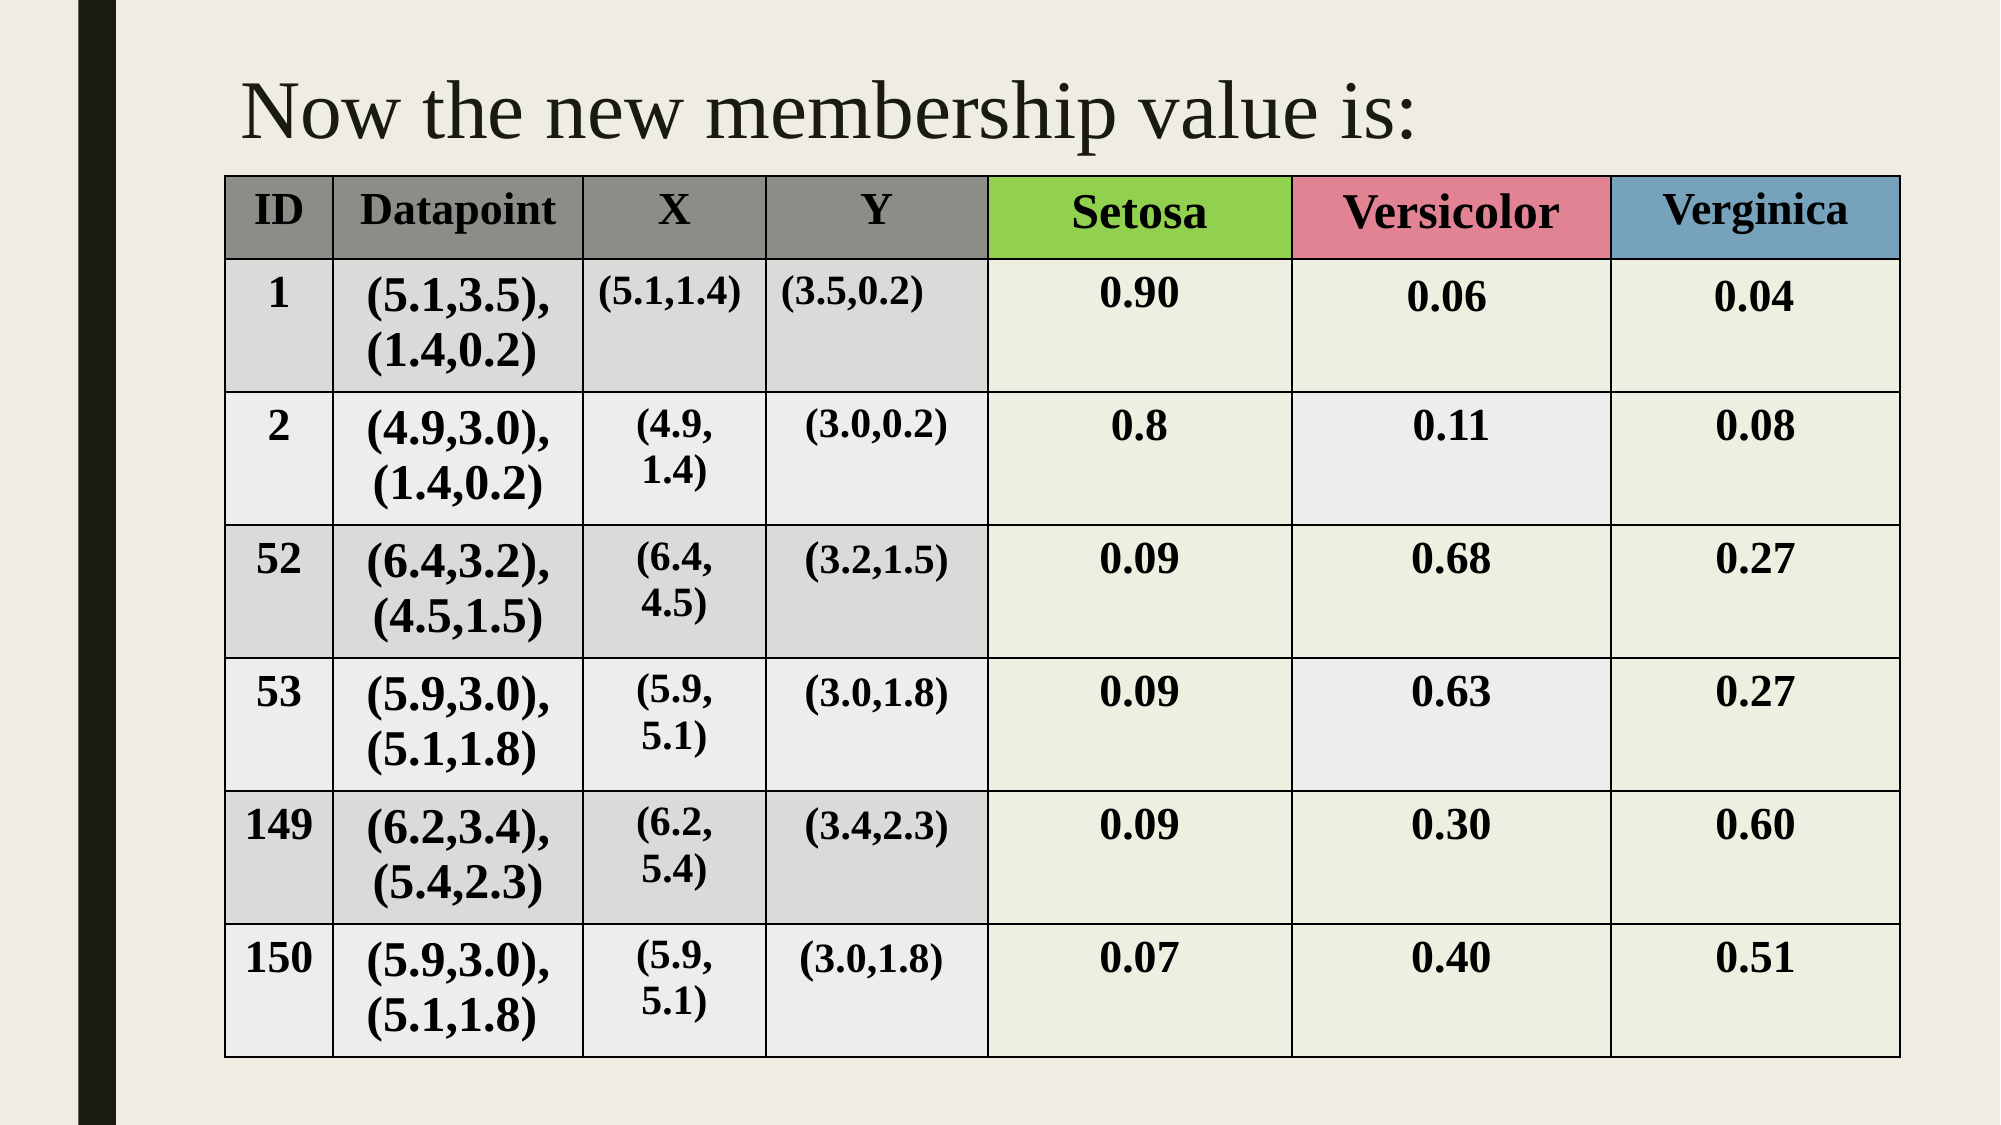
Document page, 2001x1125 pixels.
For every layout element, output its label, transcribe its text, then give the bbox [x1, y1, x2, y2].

table_cell 0.63 [1293, 659, 1610, 790]
table_cell (5.1,1.4) [584, 260, 765, 391]
table_cell (3.0,1.8) [767, 659, 987, 790]
table_cell 0.30 [1293, 792, 1610, 923]
table_cell (4.9, 1.4) [584, 393, 765, 524]
table_header Versicolor [1293, 177, 1610, 258]
title Now the new membership value is: [225, 59, 1800, 165]
table_cell 0.11 [1293, 393, 1610, 524]
table_header X [584, 177, 765, 258]
table_header Datapoint [334, 177, 582, 258]
table_cell (3.0,0.2) [767, 393, 987, 524]
table_cell (6.2,3.4), (5.4,2.3) [334, 792, 582, 923]
table_cell 0.40 [1293, 925, 1610, 1056]
table_cell 2 [226, 393, 332, 524]
table_cell (4.9,3.0), (1.4,0.2) [334, 393, 582, 524]
table_cell 0.08 [1612, 393, 1899, 524]
table_cell (3.2,1.5) [767, 526, 987, 657]
table_cell 0.68 [1293, 526, 1610, 657]
table_cell 0.51 [1612, 925, 1899, 1056]
table_header Y [767, 177, 987, 258]
table_cell (5.1,3.5), (1.4,0.2) [334, 260, 582, 391]
table_cell (6.4,3.2), (4.5,1.5) [334, 526, 582, 657]
table_cell (5.9,3.0), (5.1,1.8) [334, 659, 582, 790]
table_cell 0.27 [1612, 526, 1899, 657]
table_cell 0.8 [989, 393, 1291, 524]
table_cell 0.09 [989, 526, 1291, 657]
table_cell 0.60 [1612, 792, 1899, 923]
table_cell (6.4, 4.5) [584, 526, 765, 657]
table_cell 0.09 [989, 659, 1291, 790]
table_cell 53 [226, 659, 332, 790]
table_cell 0.07 [989, 925, 1291, 1056]
table_cell (5.9,3.0), (5.1,1.8) [334, 925, 582, 1056]
table_cell 0.04 [1612, 260, 1899, 391]
table_cell 0.06 [1293, 260, 1610, 391]
table_cell 0.90 [989, 260, 1291, 391]
table_cell 149 [226, 792, 332, 923]
table_cell 0.09 [989, 792, 1291, 923]
table_header ID [226, 177, 332, 258]
table_cell (6.2, 5.4) [584, 792, 765, 923]
table_header Setosa [989, 177, 1291, 258]
table_cell 1 [226, 260, 332, 391]
table_cell (3.4,2.3) [767, 792, 987, 923]
table_cell (5.9, 5.1) [584, 659, 765, 790]
table_cell (5.9, 5.1) [584, 925, 765, 1056]
table_cell 150 [226, 925, 332, 1056]
table_header Verginica [1612, 177, 1899, 258]
table_cell (3.0,1.8) [767, 925, 987, 1056]
table_cell 0.27 [1612, 659, 1899, 790]
table_cell 52 [226, 526, 332, 657]
table_cell (3.5,0.2) [767, 260, 987, 391]
